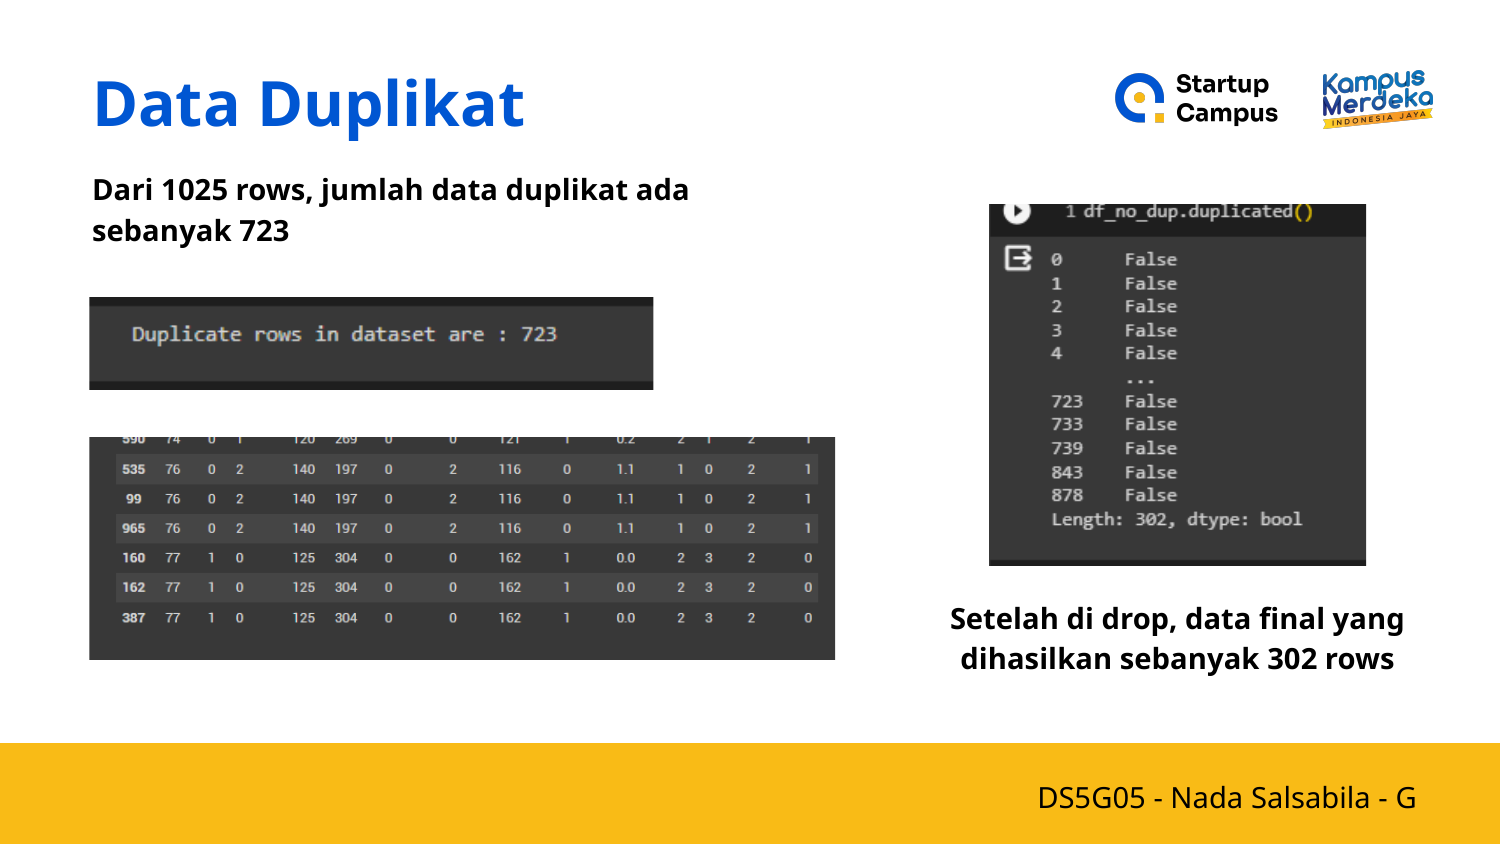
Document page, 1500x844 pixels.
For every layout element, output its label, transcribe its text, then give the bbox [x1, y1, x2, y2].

picture [89, 297, 654, 390]
title Dari 1025 rows, jumlah data duplikat ada sebanyak 723 [77, 169, 765, 262]
picture [89, 437, 836, 660]
title Data Duplikat [77, 46, 641, 154]
title DS5G05 - Nada Salsabila - G [890, 773, 1433, 796]
title DS5G05 - Nada Salsabila - G [890, 808, 1433, 813]
picture [1114, 72, 1278, 127]
picture [1323, 70, 1433, 129]
title Setelah di drop, data final yang dihasilkan sebanyak 302 rows [926, 598, 1430, 691]
picture [988, 204, 1367, 566]
